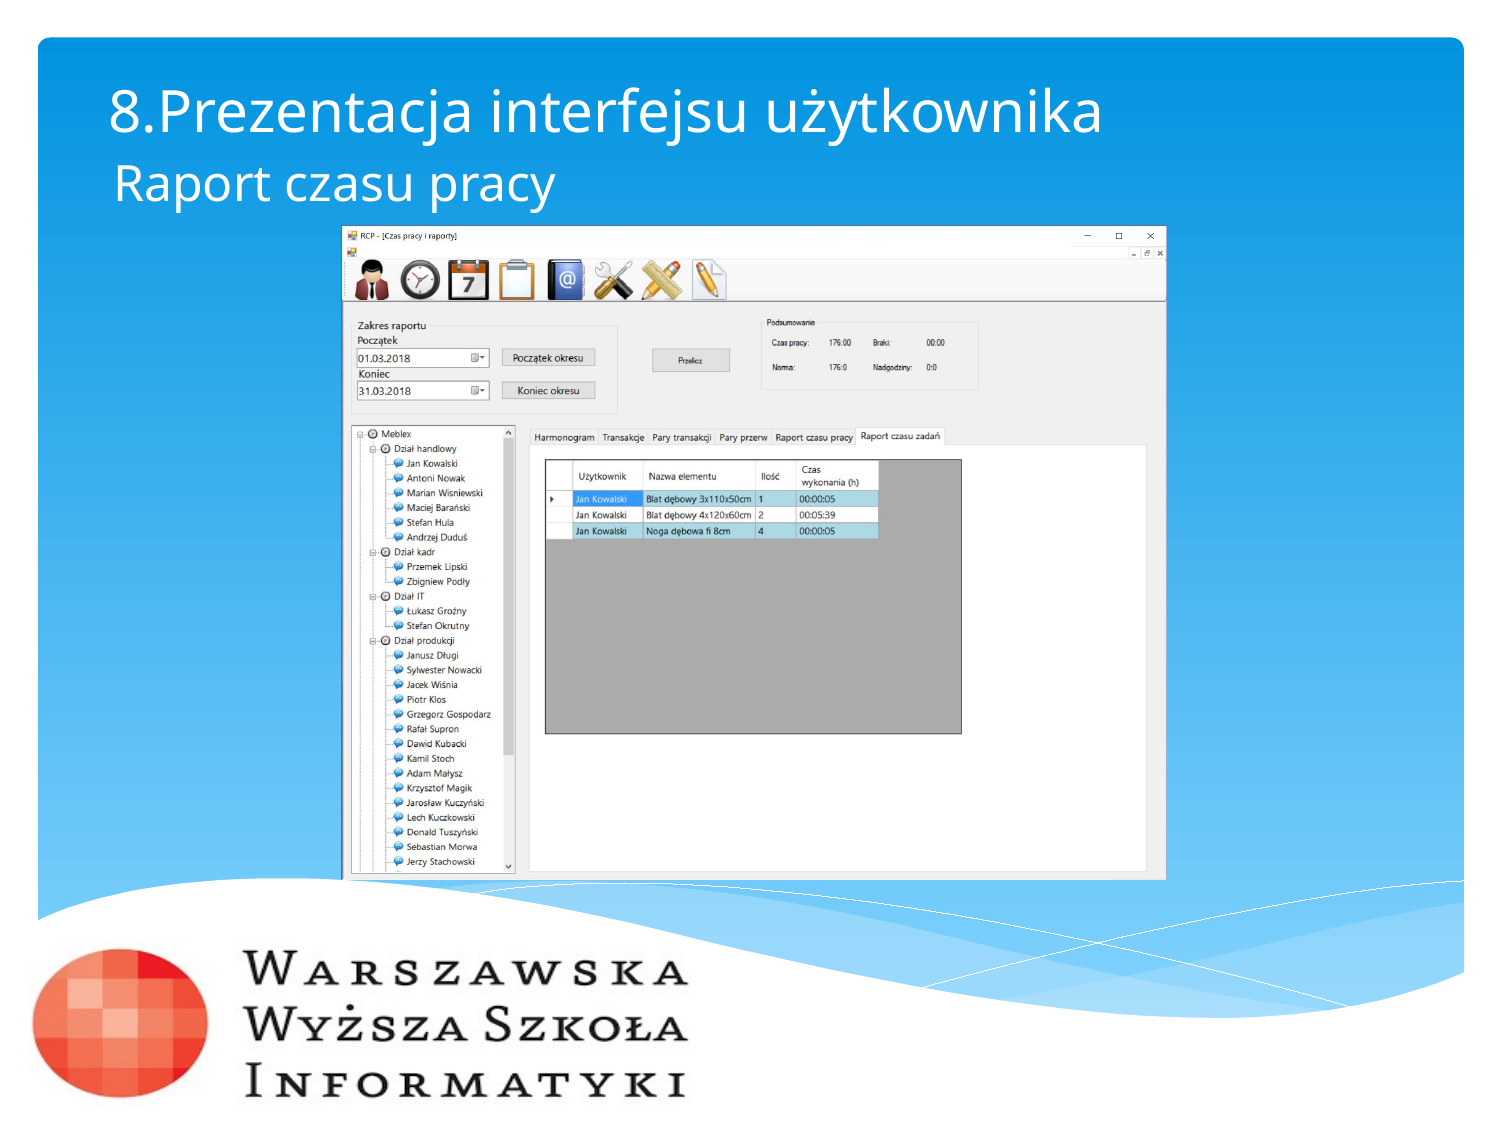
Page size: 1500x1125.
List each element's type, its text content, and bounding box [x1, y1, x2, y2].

picture [29, 940, 692, 1108]
text_box Raport czasu pracy [98, 143, 1280, 219]
text_box 8.Prezentacja interfejsu użytkownika [94, 66, 1276, 152]
picture [340, 224, 1167, 880]
